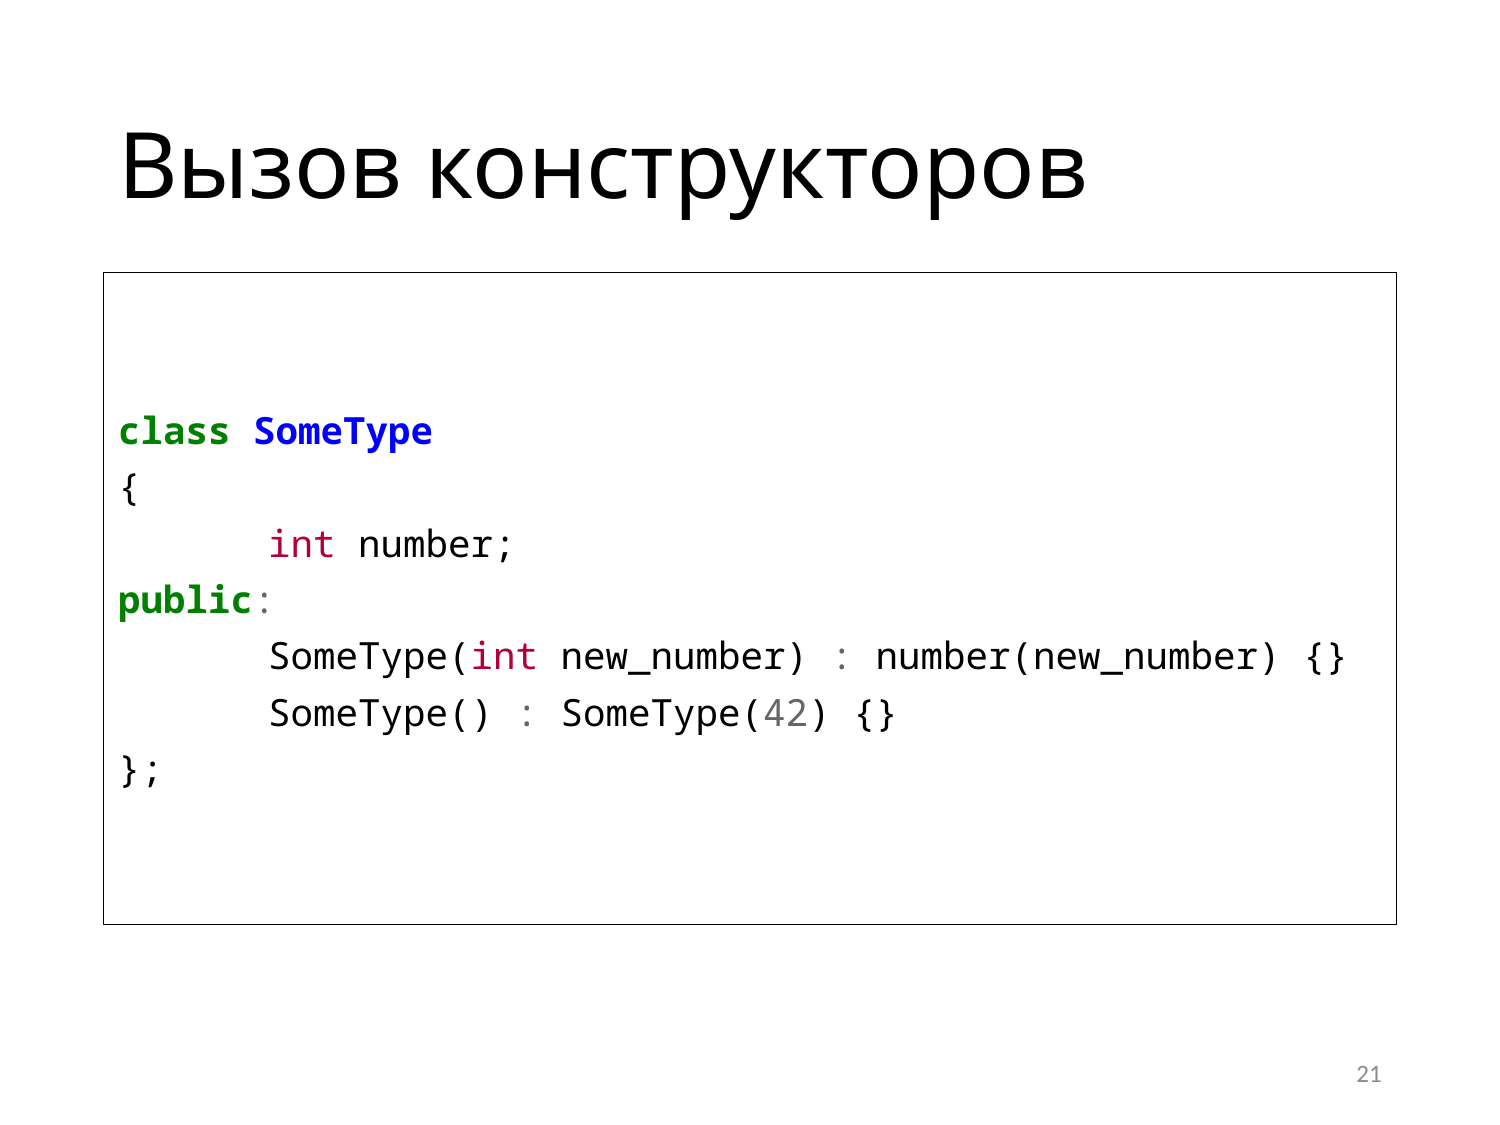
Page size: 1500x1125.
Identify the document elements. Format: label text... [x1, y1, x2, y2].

slide_number 21 [1059, 1042, 1397, 1103]
list class SomeType { int number; public: SomeType(int new_number) : number(new_number) {} SomeType() : SomeType(42) {} }; [103, 272, 1397, 925]
title Вызов конструкторов [103, 59, 1397, 272]
